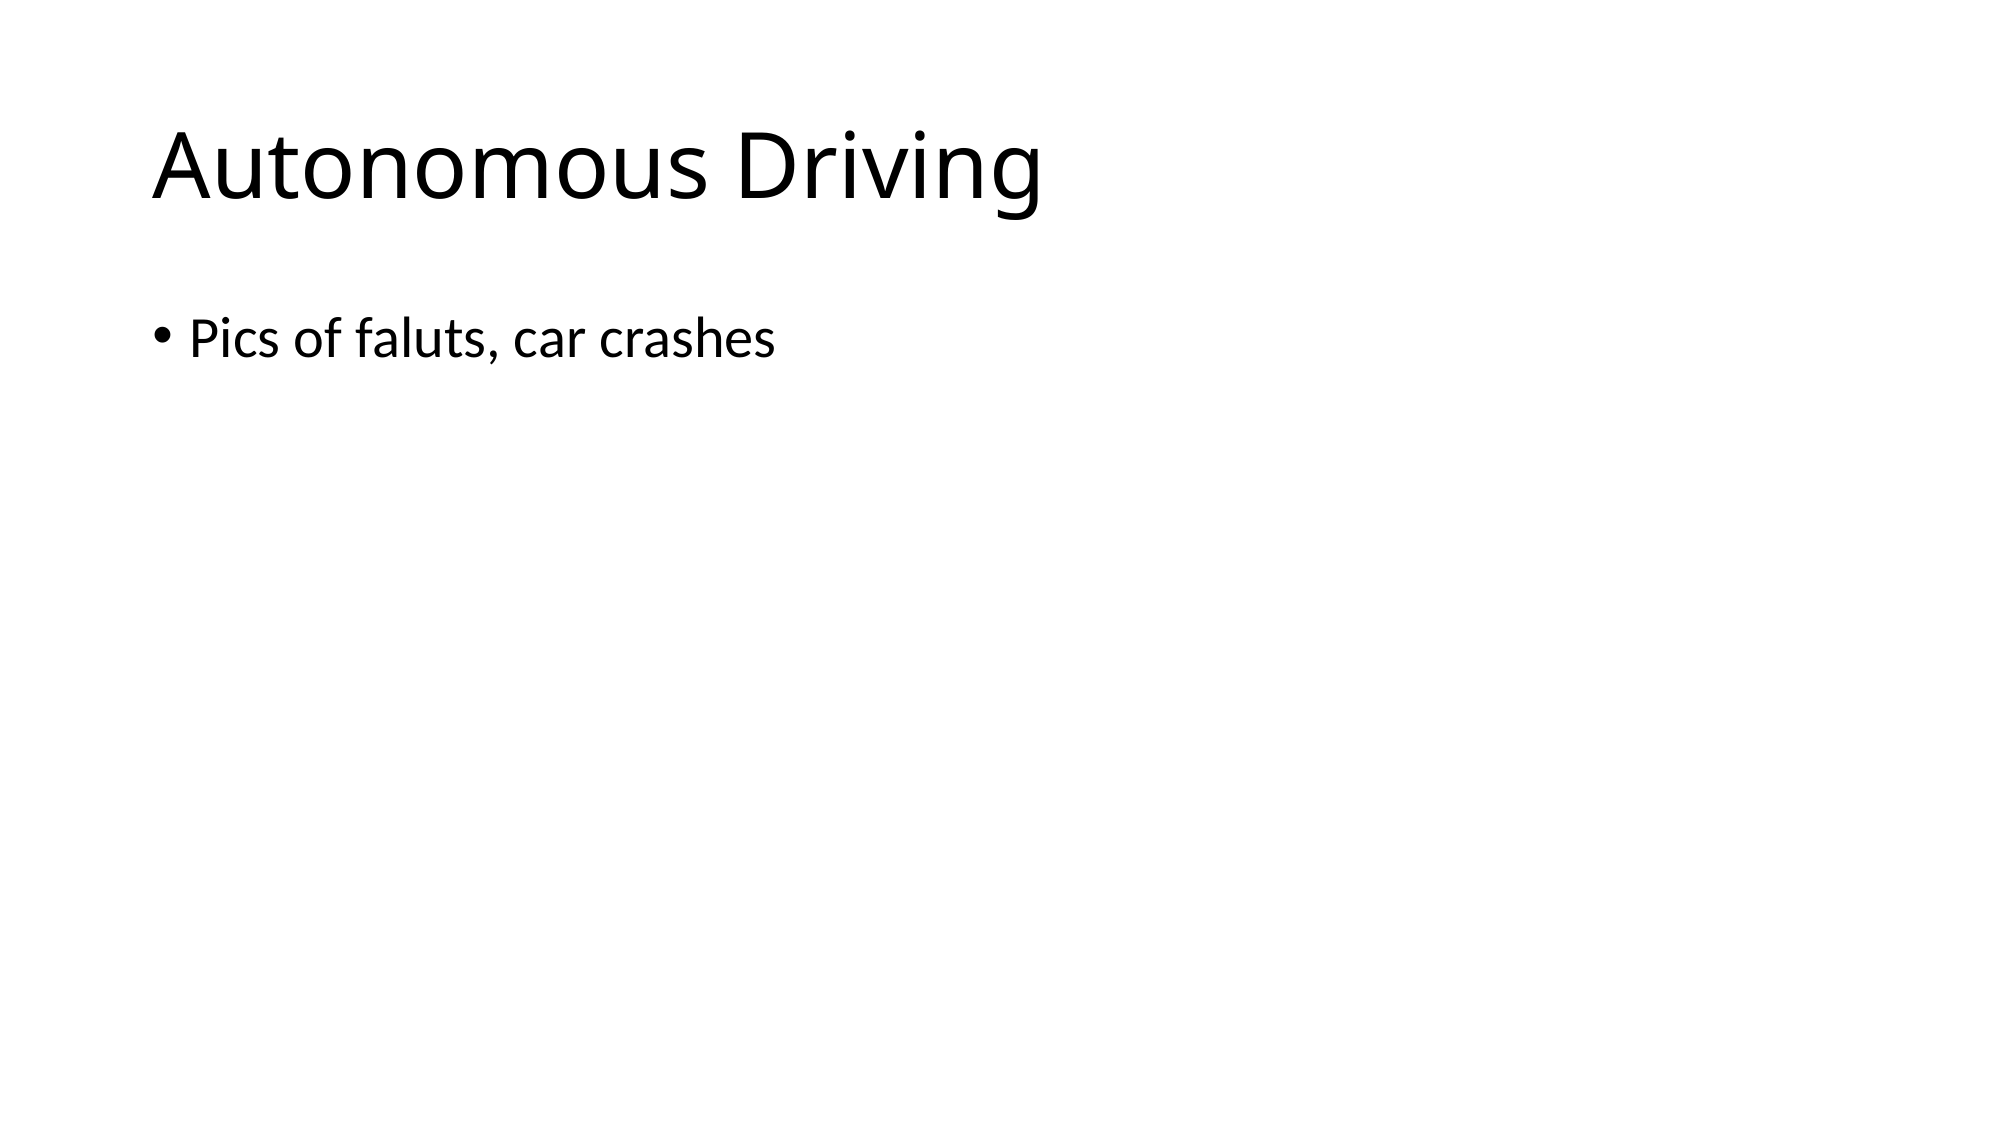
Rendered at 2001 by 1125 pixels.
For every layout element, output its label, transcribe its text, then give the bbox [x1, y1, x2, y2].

title Autonomous Driving [137, 59, 1863, 278]
list Pics of faluts, car crashes [137, 299, 1863, 1014]
